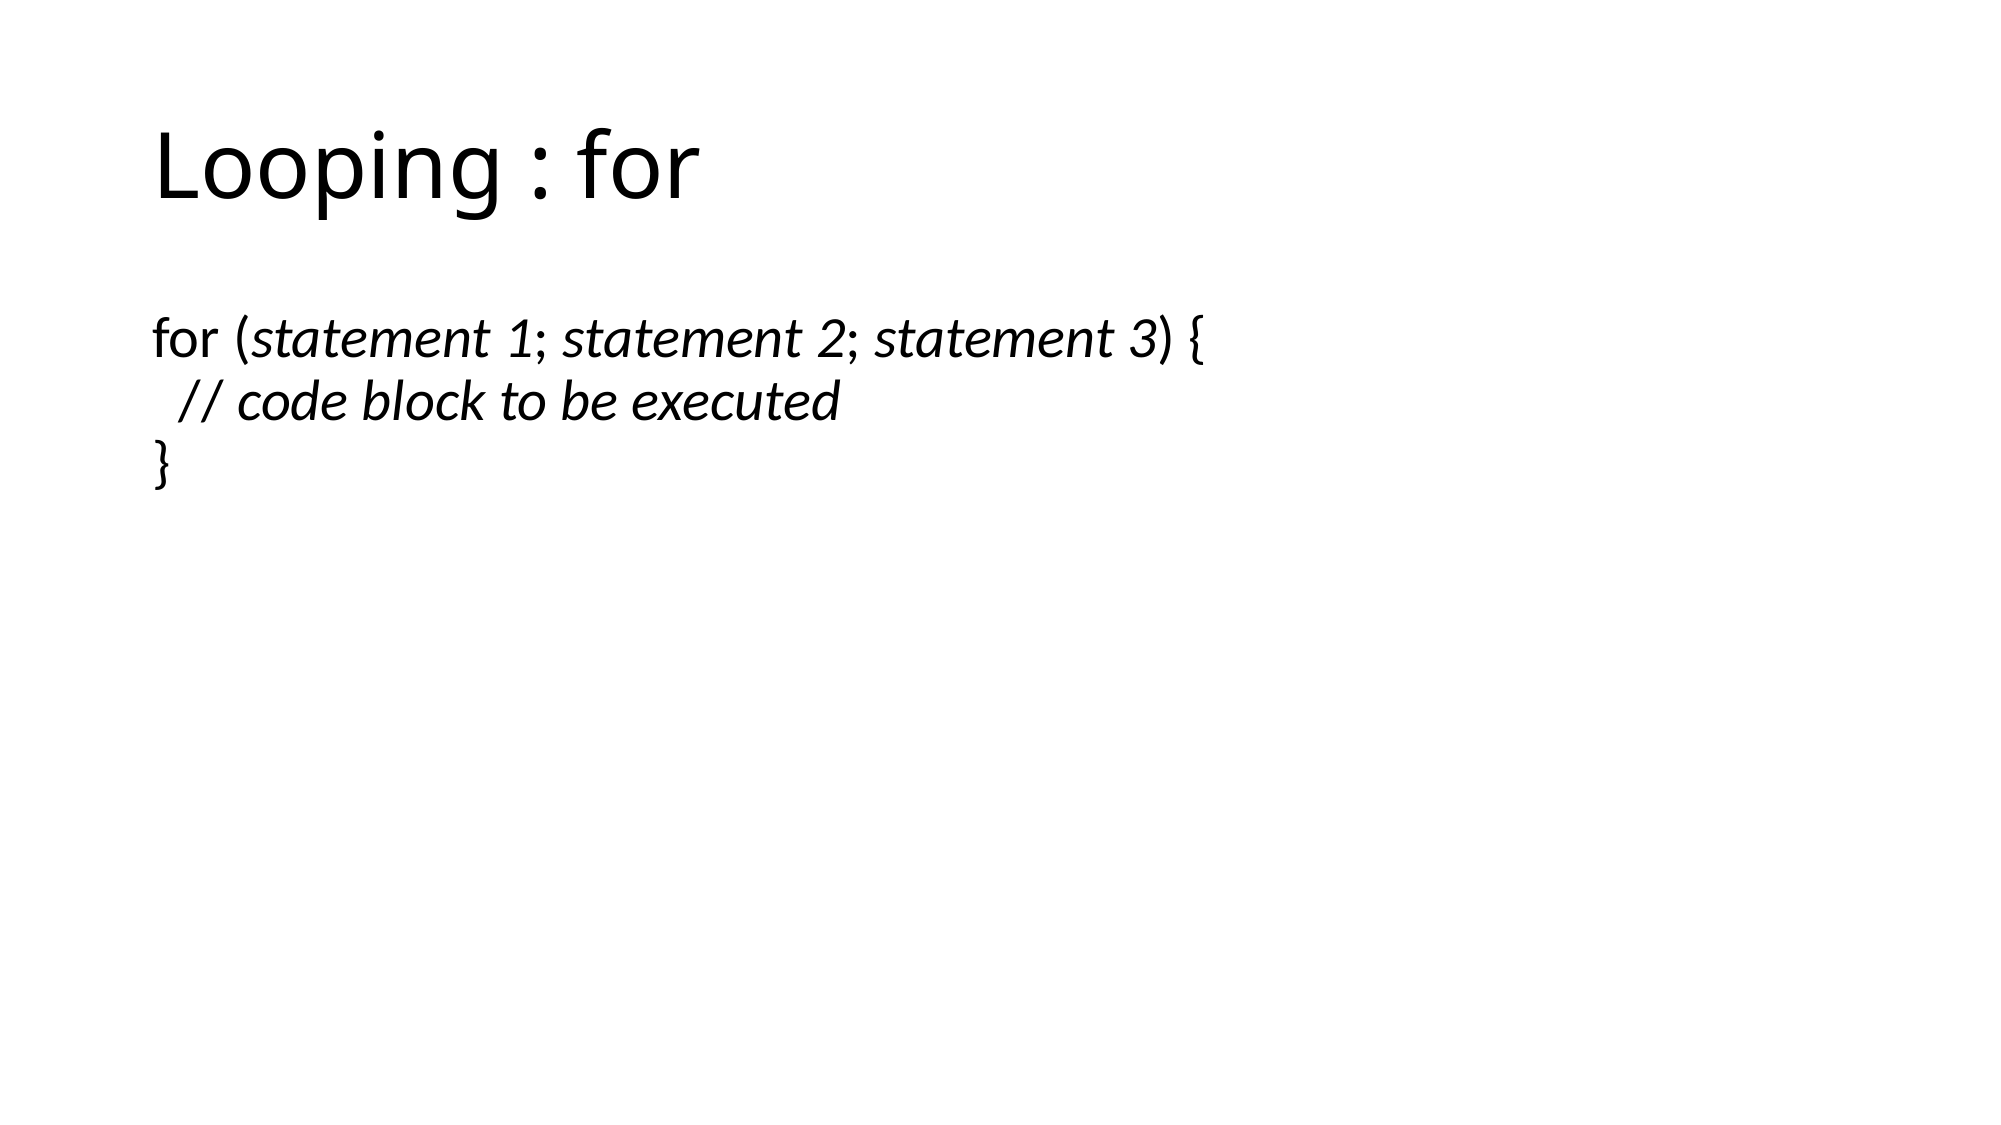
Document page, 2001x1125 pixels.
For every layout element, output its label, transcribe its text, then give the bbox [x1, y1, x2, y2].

list for (statement 1; statement 2; statement 3) { // code block to be executed } [137, 299, 1863, 1014]
title Looping : for [137, 59, 1863, 278]
